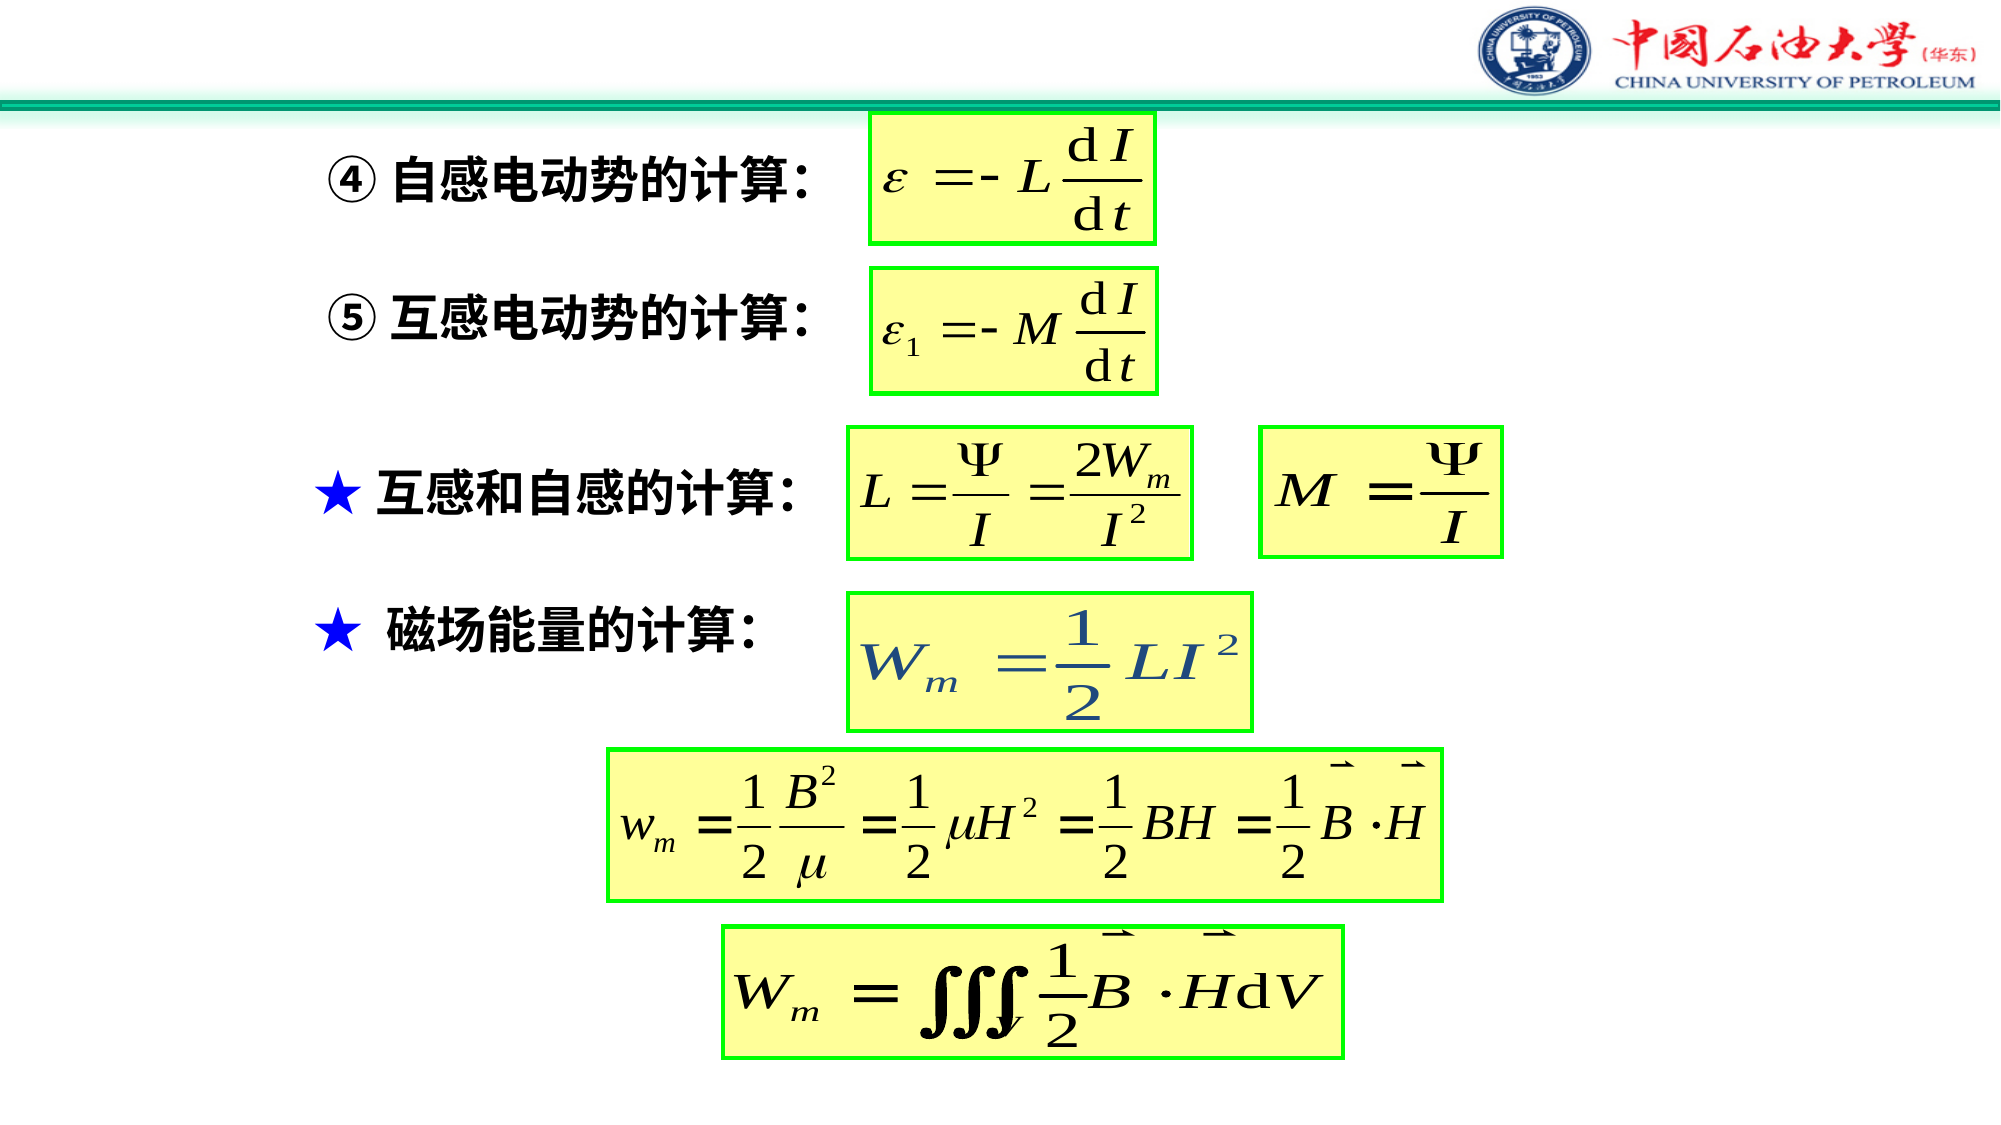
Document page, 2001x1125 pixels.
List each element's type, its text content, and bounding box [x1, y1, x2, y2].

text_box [724, 928, 1342, 1057]
text_box ④自感电动势的计算： [312, 141, 813, 217]
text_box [1262, 428, 1501, 555]
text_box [872, 115, 1153, 242]
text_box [610, 751, 1441, 899]
picture [1393, 0, 2001, 90]
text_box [849, 428, 1190, 558]
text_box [872, 269, 1155, 392]
text_box ⑤互感电动势的计算： [312, 278, 838, 354]
text_box ★互感和自感的计算： [287, 453, 844, 529]
text_box ★ 磁场能量的计算： [287, 591, 800, 667]
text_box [849, 595, 1251, 730]
